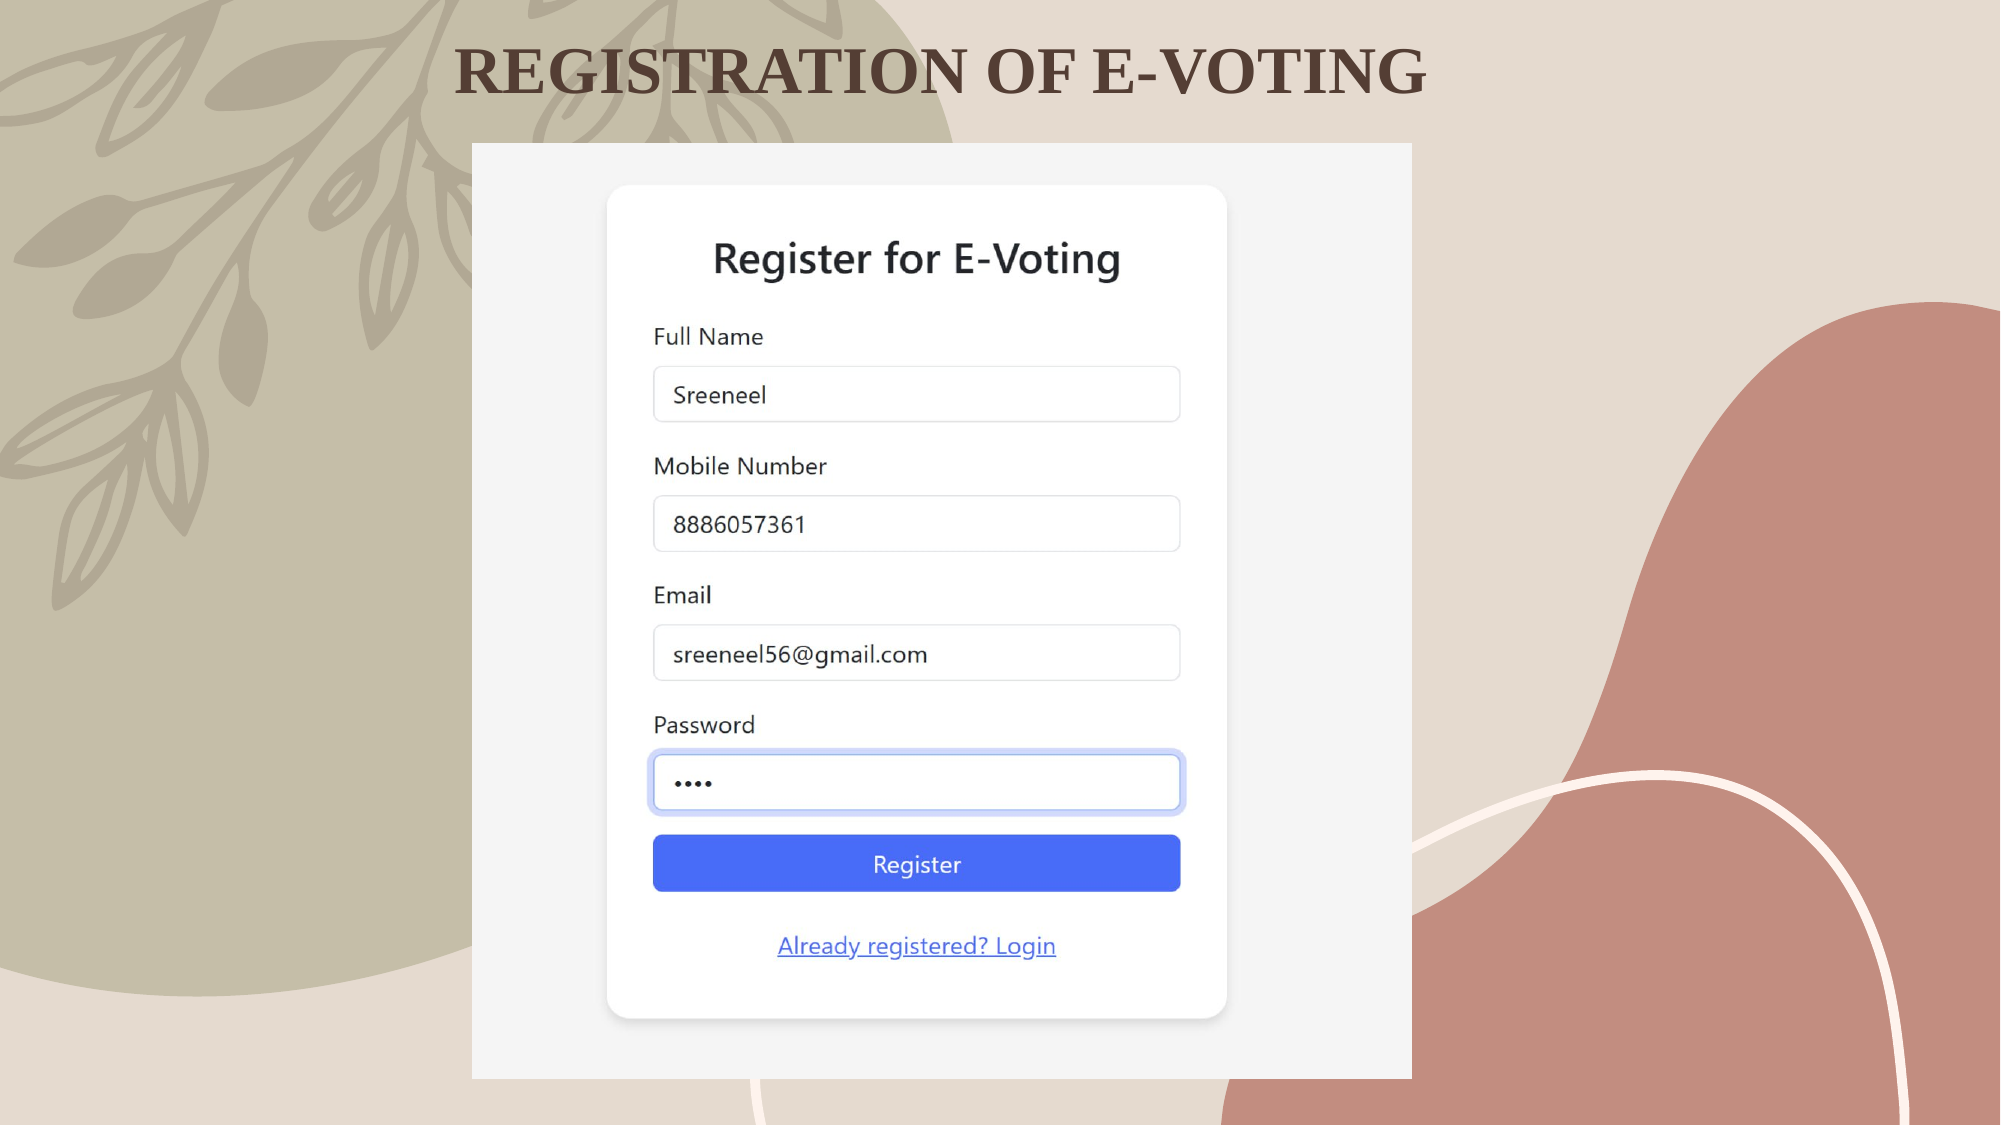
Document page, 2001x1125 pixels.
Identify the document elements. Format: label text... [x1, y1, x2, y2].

title REGISTRATION OF E-VOTING [92, 0, 1792, 485]
picture [472, 143, 1412, 1079]
